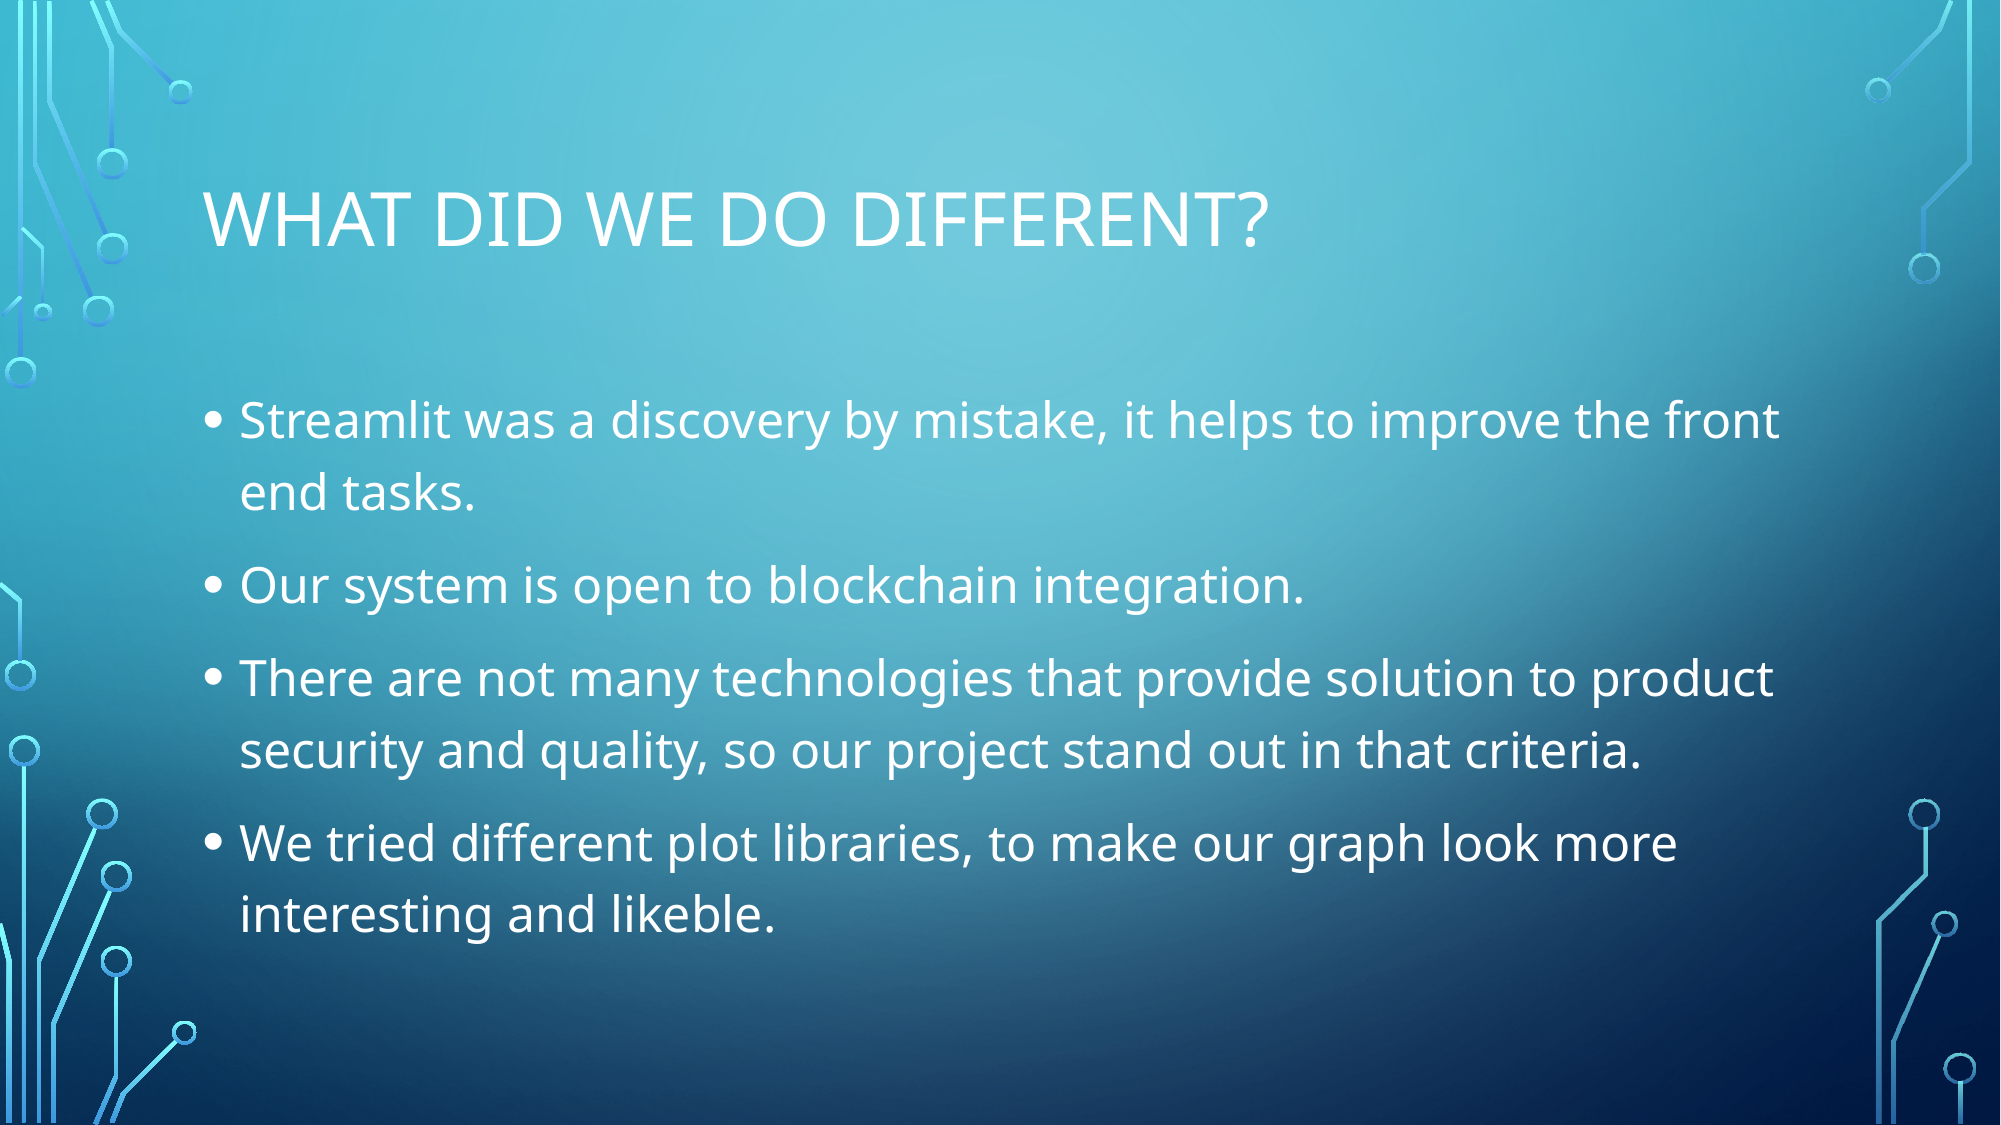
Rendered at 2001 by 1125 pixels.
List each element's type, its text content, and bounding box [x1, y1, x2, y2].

list Streamlit was a discovery by mistake, it helps to improve the front end tasks. Our system is open to blockchain integration. There are not many technologies that provide solution to product security and quality, so our project stand out in that criteria. We tried different plot libraries, to make our graph look more interesting and likeble. [187, 369, 1813, 950]
title What did we do different? [187, 101, 1813, 344]
